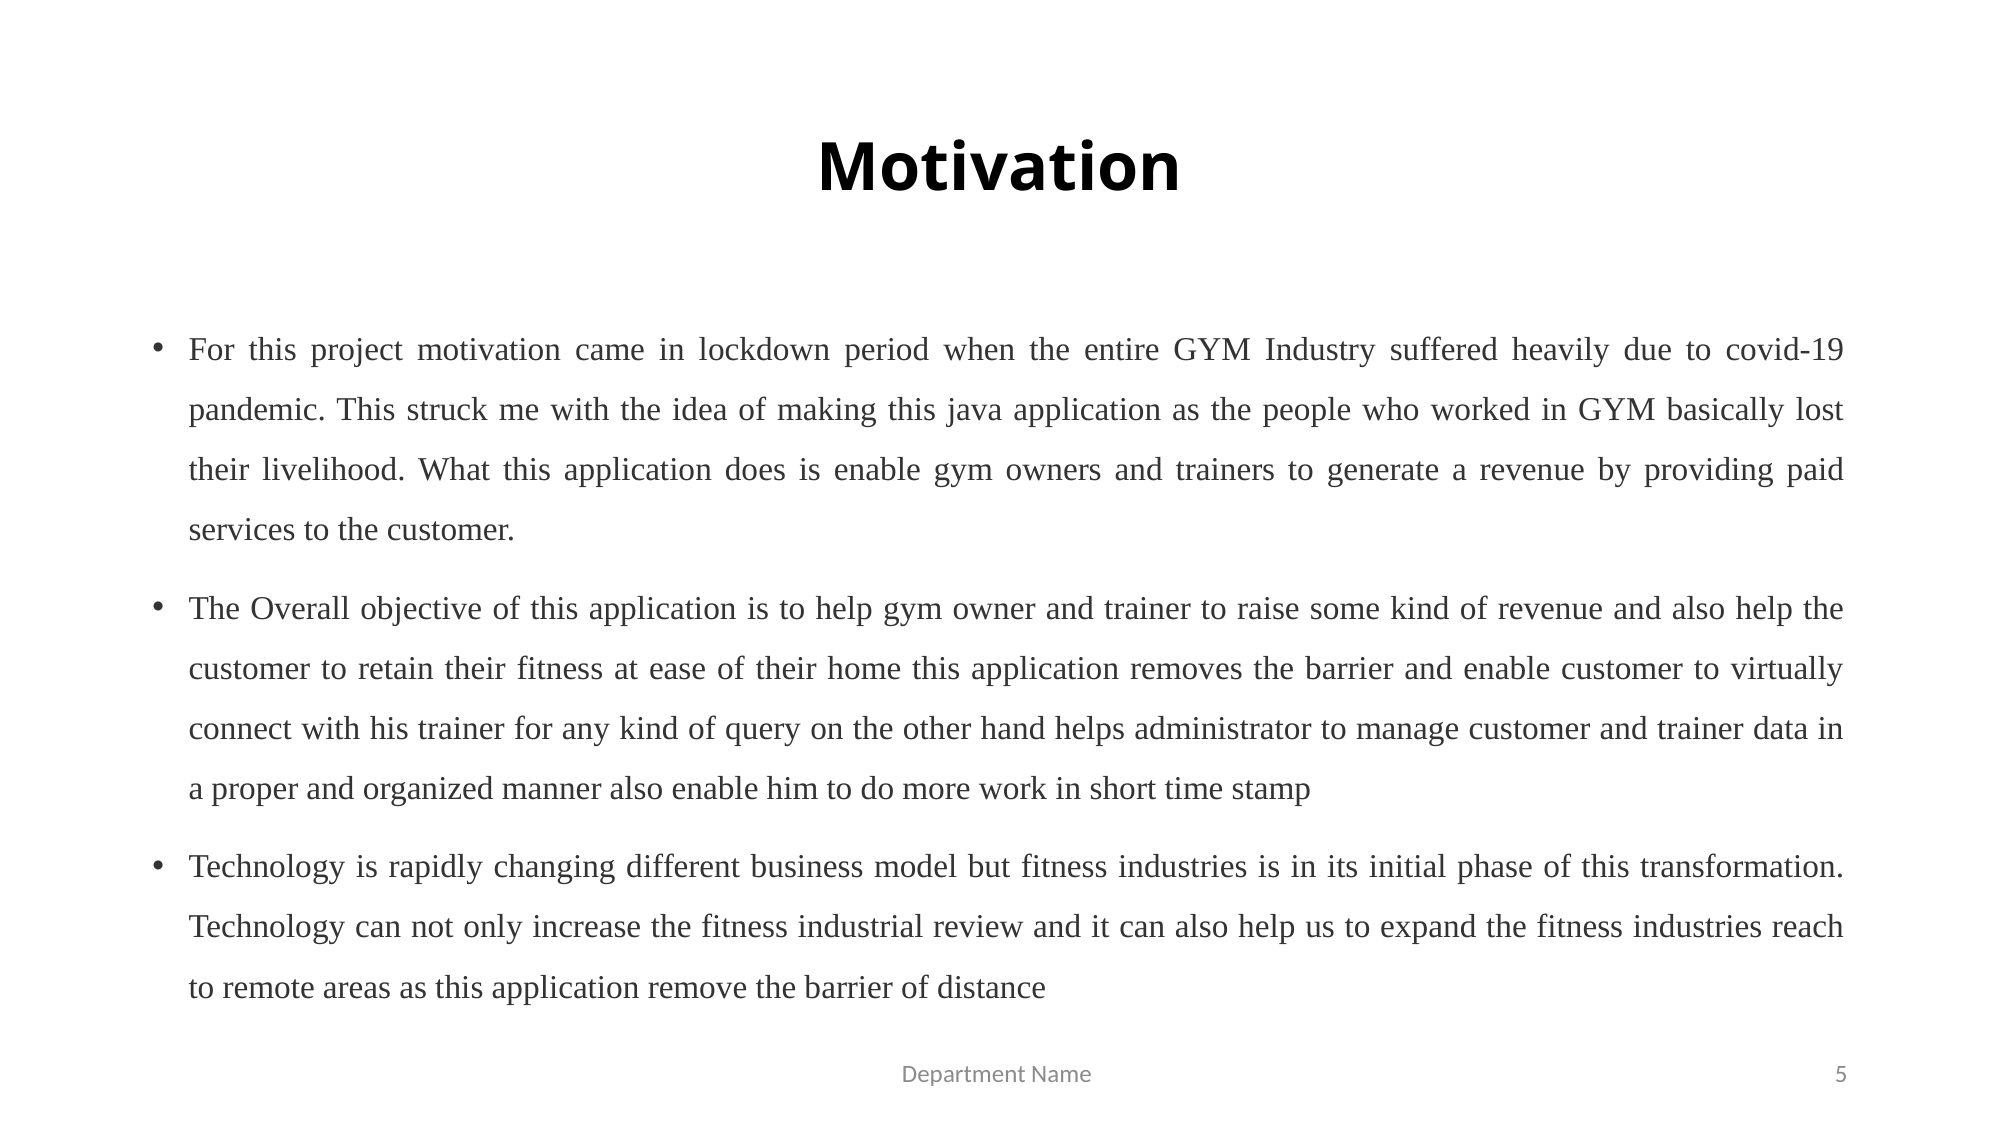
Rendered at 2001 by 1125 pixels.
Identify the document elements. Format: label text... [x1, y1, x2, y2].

slide_number 5 [1412, 1042, 1863, 1103]
list For this project motivation came in lockdown period when the entire GYM Industry suffered heavily due to covid-19 pandemic. This struck me with the idea of making this java application as the people who worked in GYM basically lost their livelihood. What this application does is enable gym owners and trainers to generate a revenue by providing paid services to the customer. The Overall objective of this application is to help gym owner and trainer to raise some kind of revenue and also help the customer to retain their fitness at ease of their home this application removes the barrier and enable customer to virtually connect with his trainer for any kind of query on the other hand helps administrator to manage customer and trainer data in a proper and organized manner also enable him to do more work in short time stamp Technology is rapidly changing different business model but fitness industries is in its initial phase of this transformation. Technology can not only increase the fitness industrial review and it can also help us to expand the fitness industries reach to remote areas as this application remove the barrier of distance [137, 299, 1863, 1014]
footer Department Name [662, 1042, 1338, 1103]
title Motivation [137, 59, 1863, 278]
